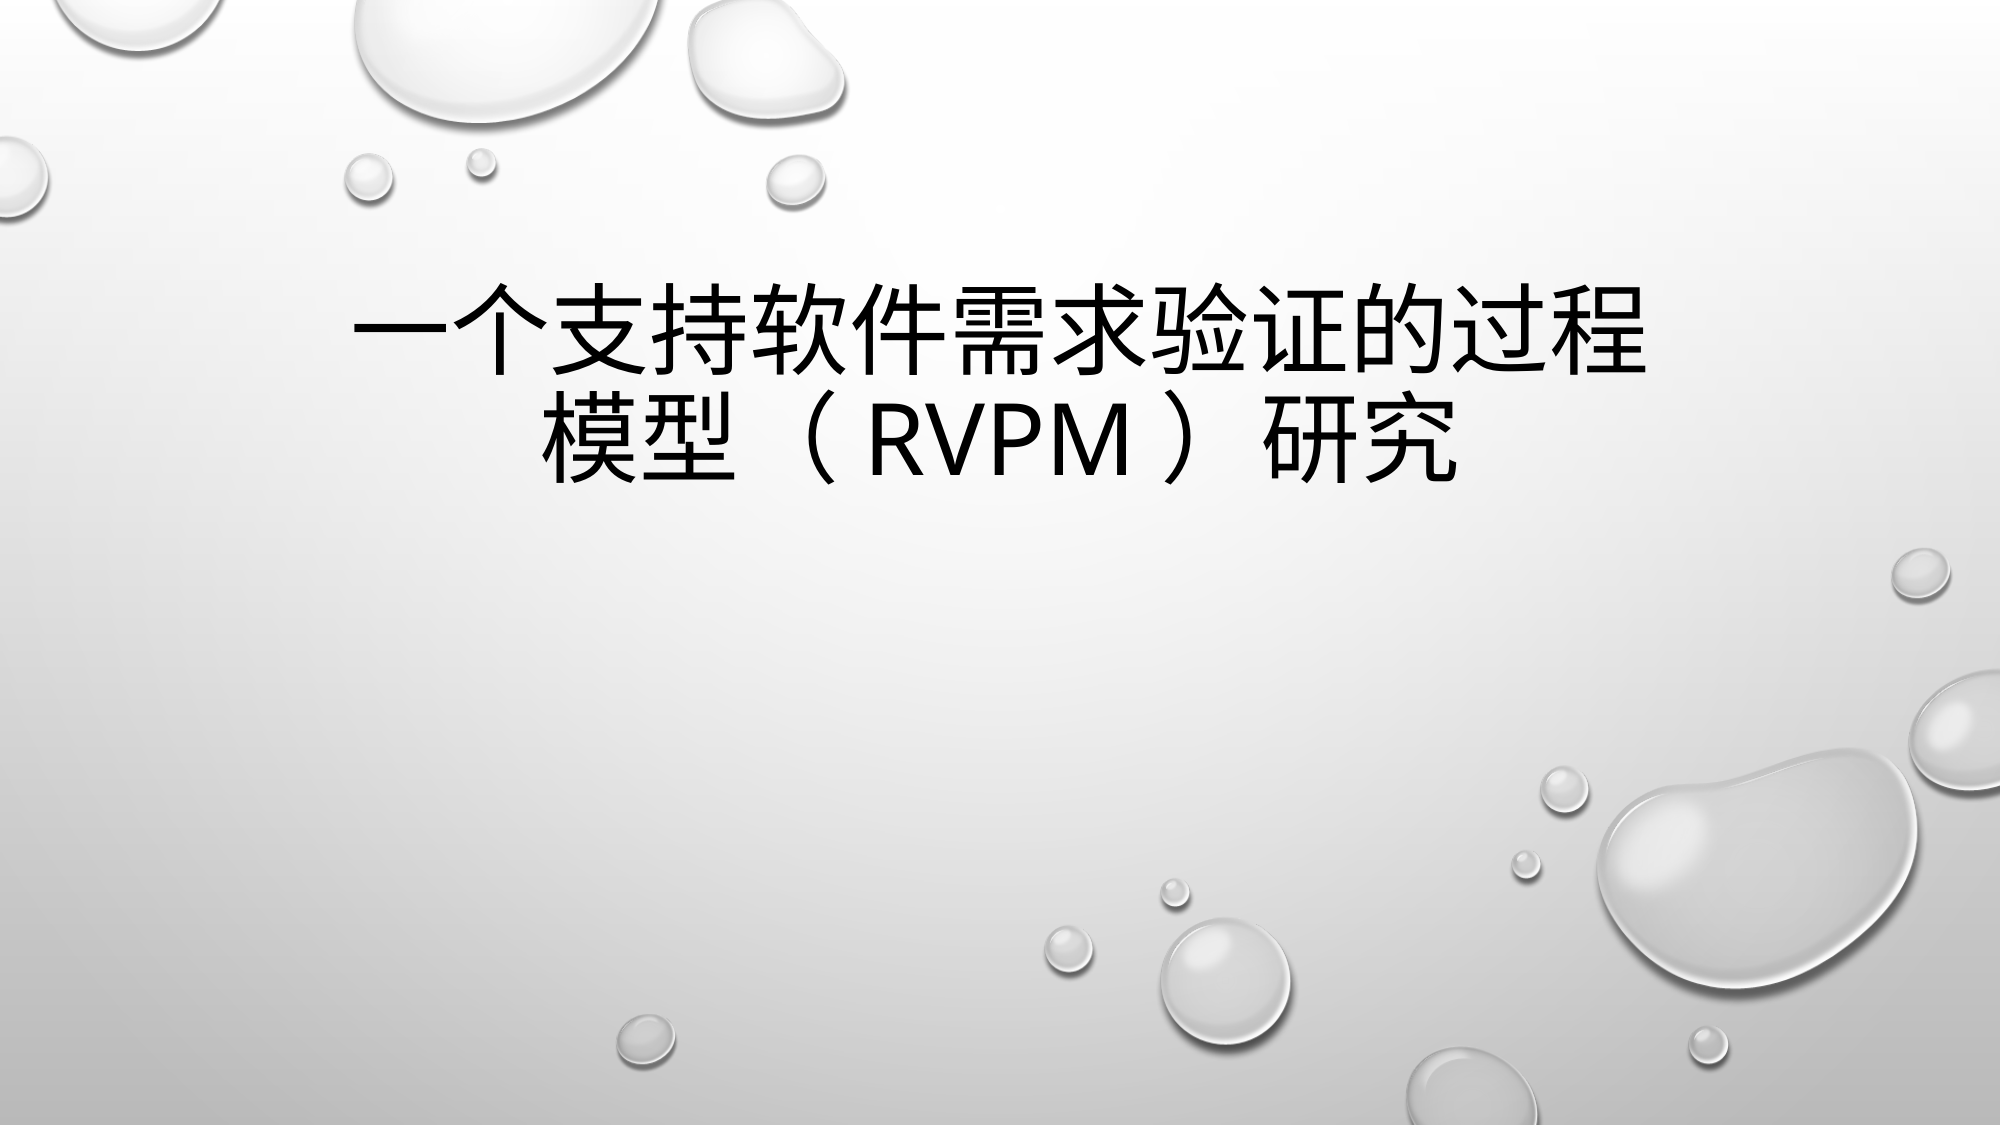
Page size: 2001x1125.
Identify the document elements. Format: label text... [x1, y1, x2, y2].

picture [0, 0, 2000, 1125]
title 一个支持软件需求验证的过程模型（RVPM）研究 [287, 213, 1713, 625]
